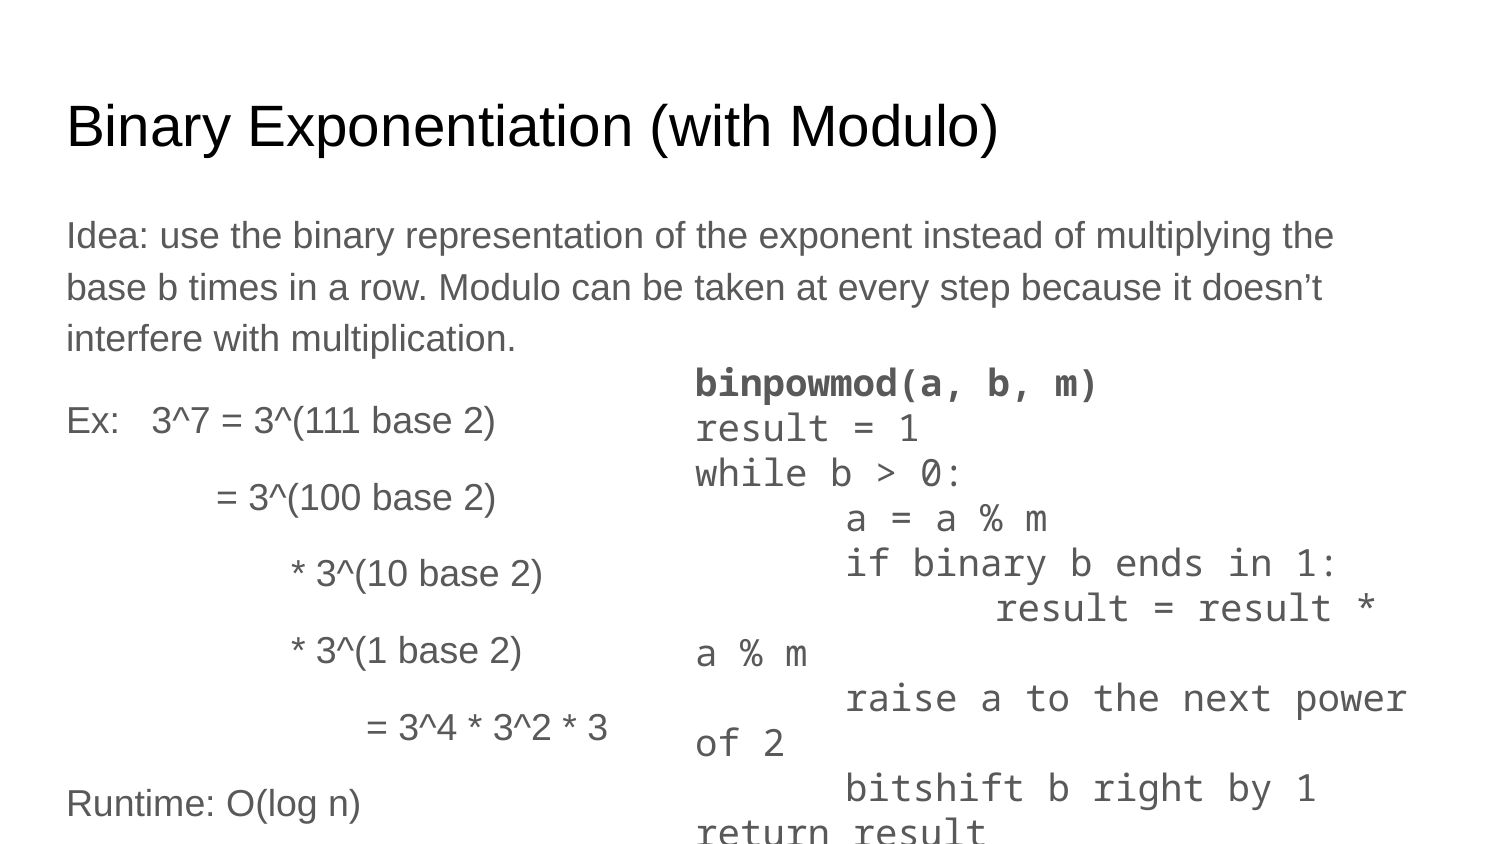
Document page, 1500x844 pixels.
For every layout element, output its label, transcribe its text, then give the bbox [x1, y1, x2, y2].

list Idea: use the binary representation of the exponent instead of multiplying the base b times in a row. Modulo can be taken at every step because it doesn’t interfere with multiplication. [51, 189, 1414, 374]
text_box binpowmod(a, b, m) result = 1 while b > 0: a = a % m if binary b ends in 1: result = result * a % m raise a to the next power of 2 bitshift b right by 1 return result [679, 344, 1428, 798]
title Binary Exponentiation (with Modulo) [51, 72, 1449, 167]
list Ex: 3^7 = 3^(111 base 2) = 3^(100 base 2) * 3^(10 base 2) * 3^(1 base 2) = 3^4 * 3^2 * 3 Runtime: O(log n) [51, 374, 682, 844]
